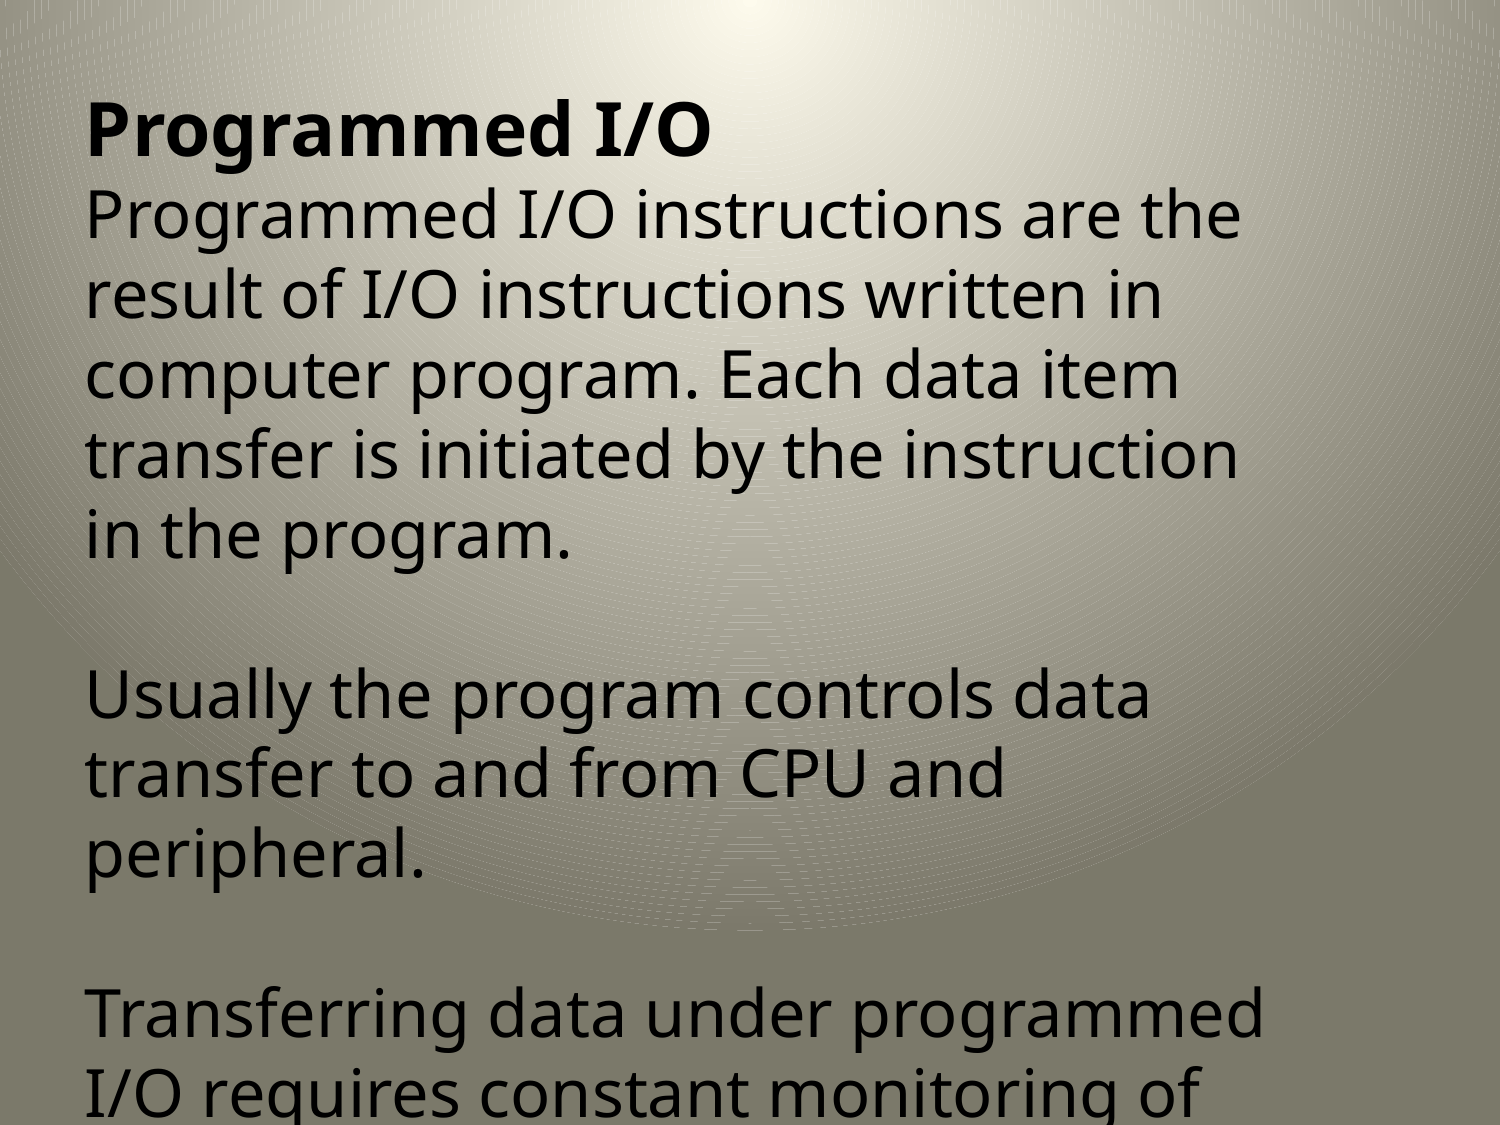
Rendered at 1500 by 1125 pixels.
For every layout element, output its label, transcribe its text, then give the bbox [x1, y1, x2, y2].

text_box Programmed I/O Programmed I/O instructions are the result of I/O instructions written in computer program. Each data item transfer is initiated by the instruction in the program. Usually the program controls data transfer to and from CPU and peripheral. Transferring data under programmed I/O requires constant monitoring of the peripherals by the CPU. [70, 74, 1301, 1125]
